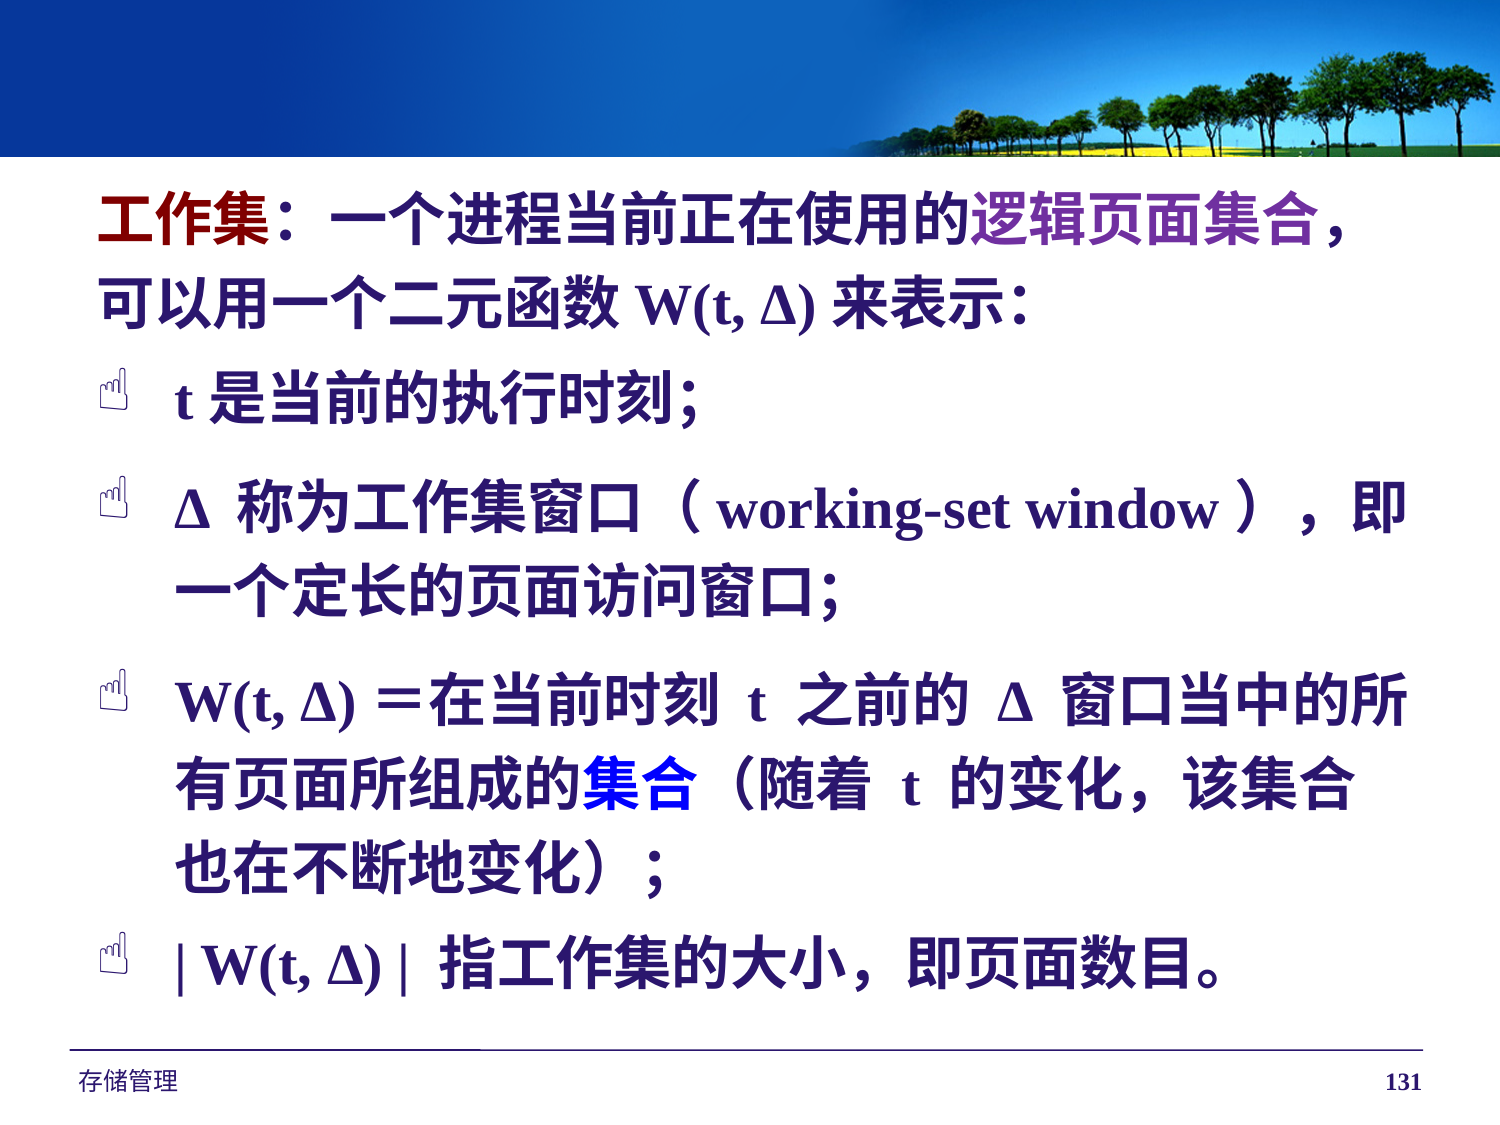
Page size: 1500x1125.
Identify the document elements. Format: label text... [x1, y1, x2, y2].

text_box 工作集：一个进程当前正在使用的逻辑页面集合， 可以用一个二元函数W(t, Δ)来表示： t是当前的执行时刻； Δ 称为工作集窗口（working-set window），即一个定长的页面访问窗口； W(t, Δ)＝在当前时刻 t 之前的 Δ 窗口当中的所有页面所组成的集合（随着 t 的变化，该集合也在不断地变化）； | W(t, Δ) | 指工作集的大小，即页面数目。 [81, 160, 1429, 1004]
footer 131 [962, 1057, 1438, 1095]
slide_number 存储管理 [63, 1057, 414, 1095]
picture [0, 0, 1500, 157]
